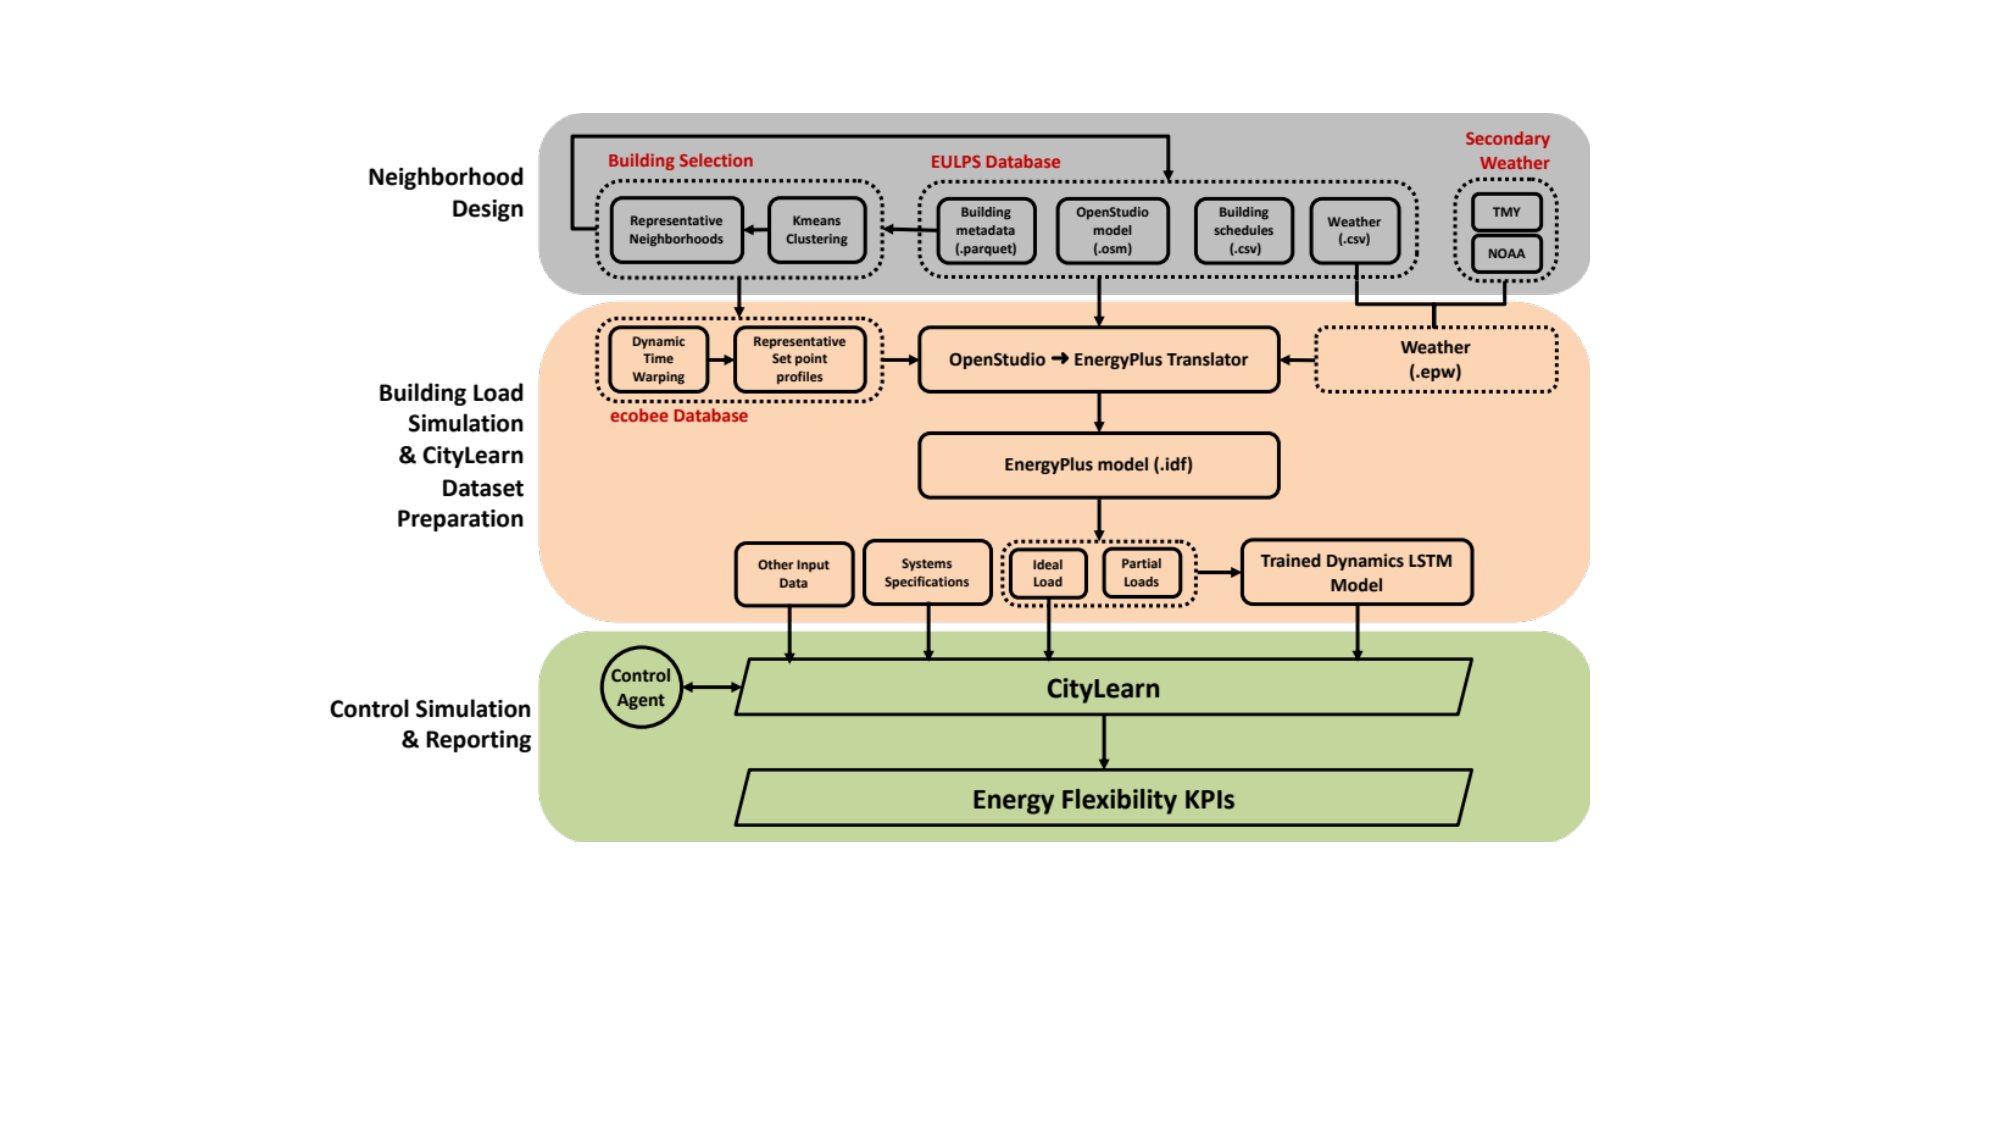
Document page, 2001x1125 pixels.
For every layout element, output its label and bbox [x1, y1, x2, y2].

picture [314, 113, 1591, 842]
